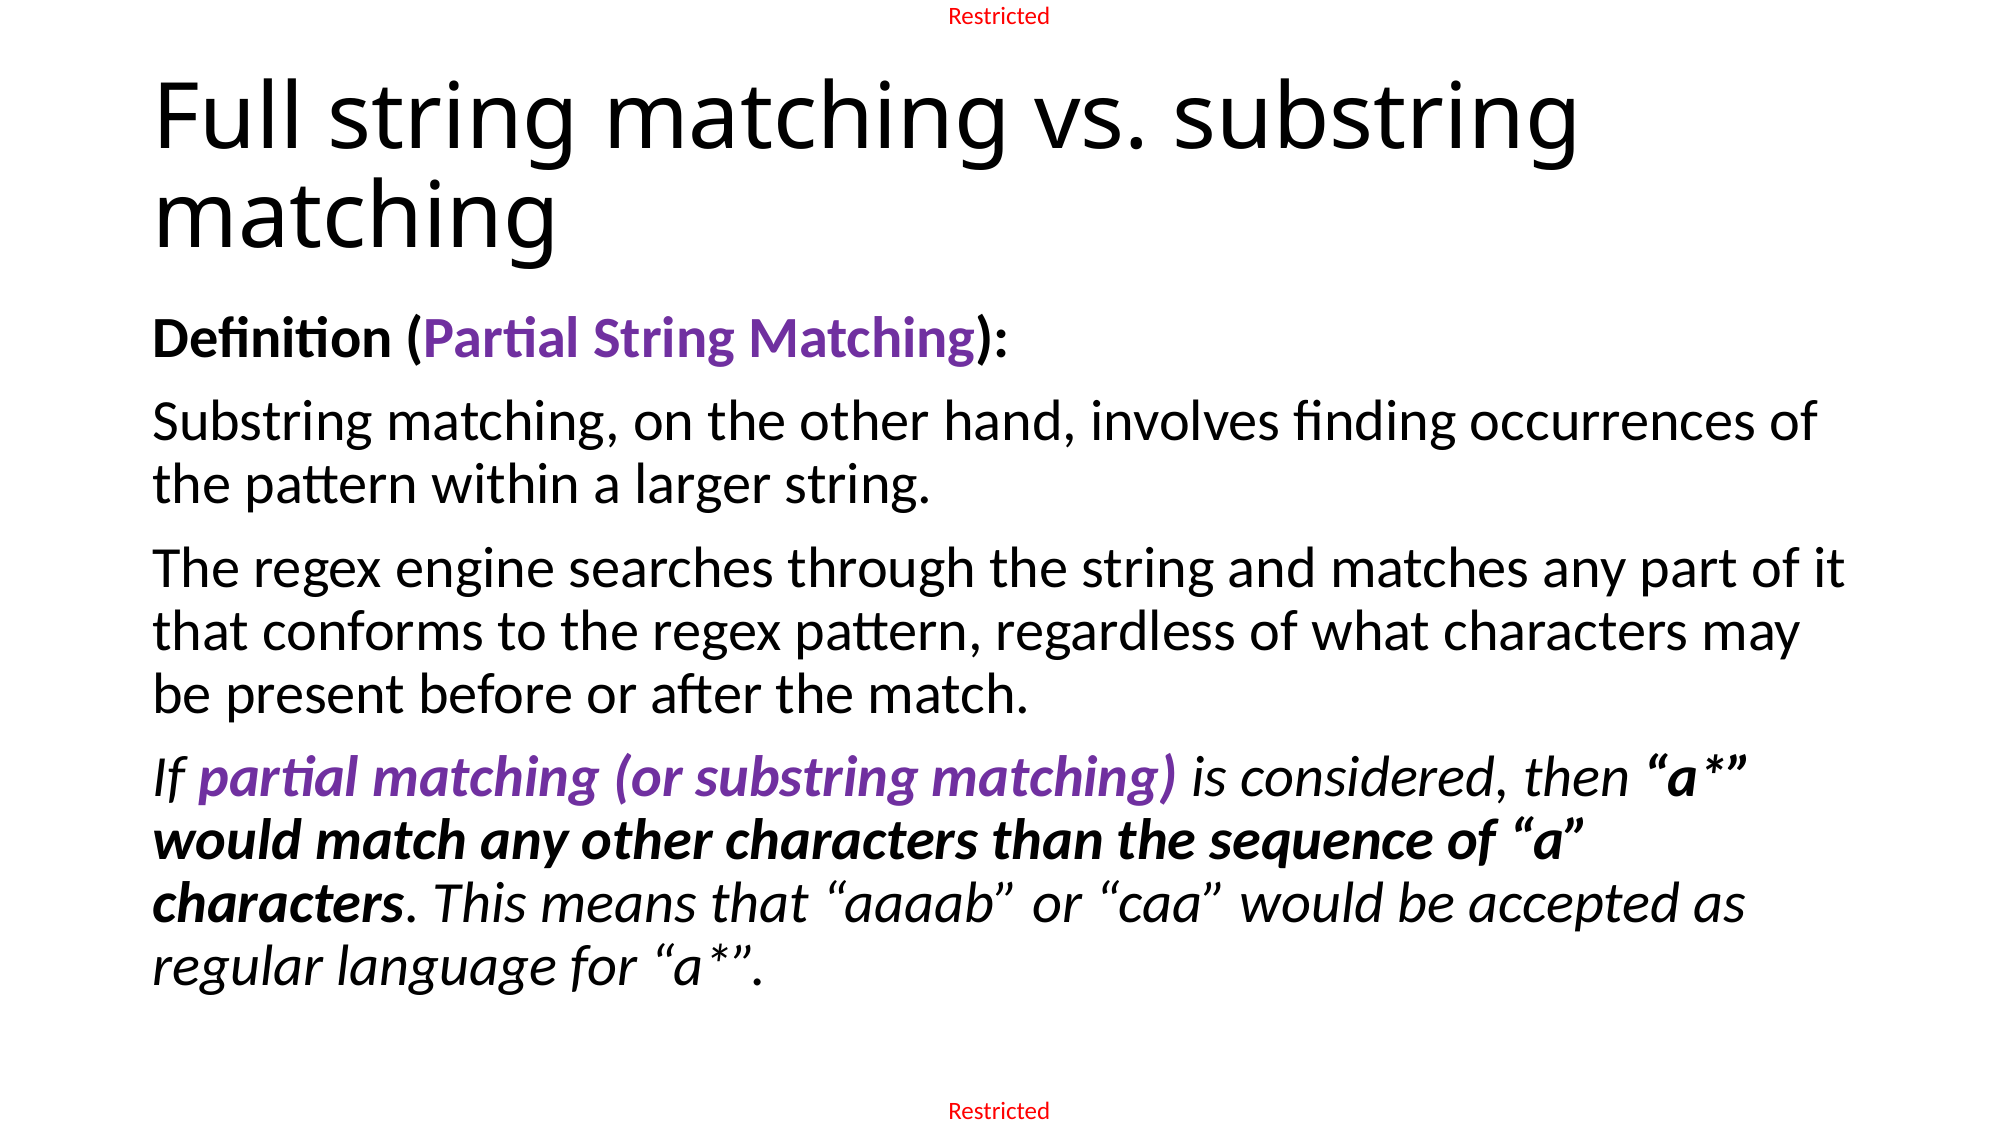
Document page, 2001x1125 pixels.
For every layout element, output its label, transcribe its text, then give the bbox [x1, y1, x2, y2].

title Full string matching vs. substring matching [137, 59, 1863, 278]
list Definition (Partial String Matching): Substring matching, on the other hand, involves finding occurrences of the pattern within a larger string. The regex engine searches through the string and matches any part of it that conforms to the regex pattern, regardless of what characters may be present before or after the match. If partial matching (or substring matching) is considered, then “a*” would match any other characters than the sequence of “a” characters. This means that “aaaab” or “caa” would be accepted as regular language for “a*”. [137, 299, 1863, 1125]
